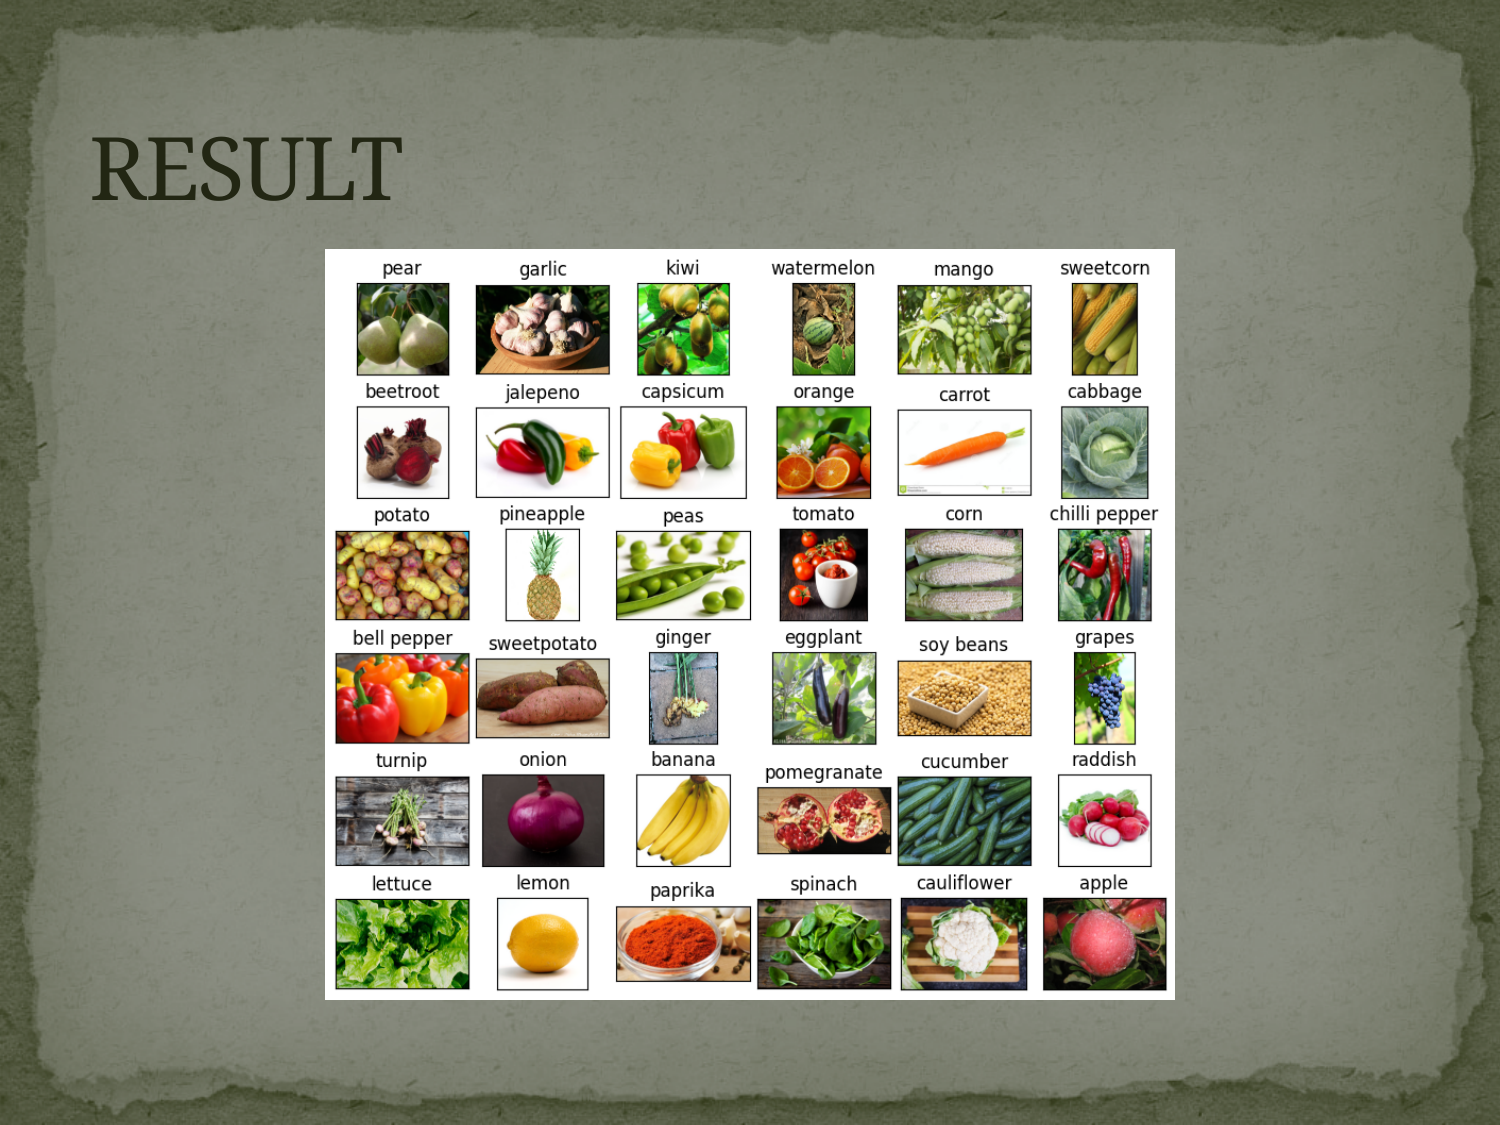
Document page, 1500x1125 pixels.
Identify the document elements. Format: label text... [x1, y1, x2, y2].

title RESULT [74, 24, 1425, 225]
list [327, 251, 1173, 998]
